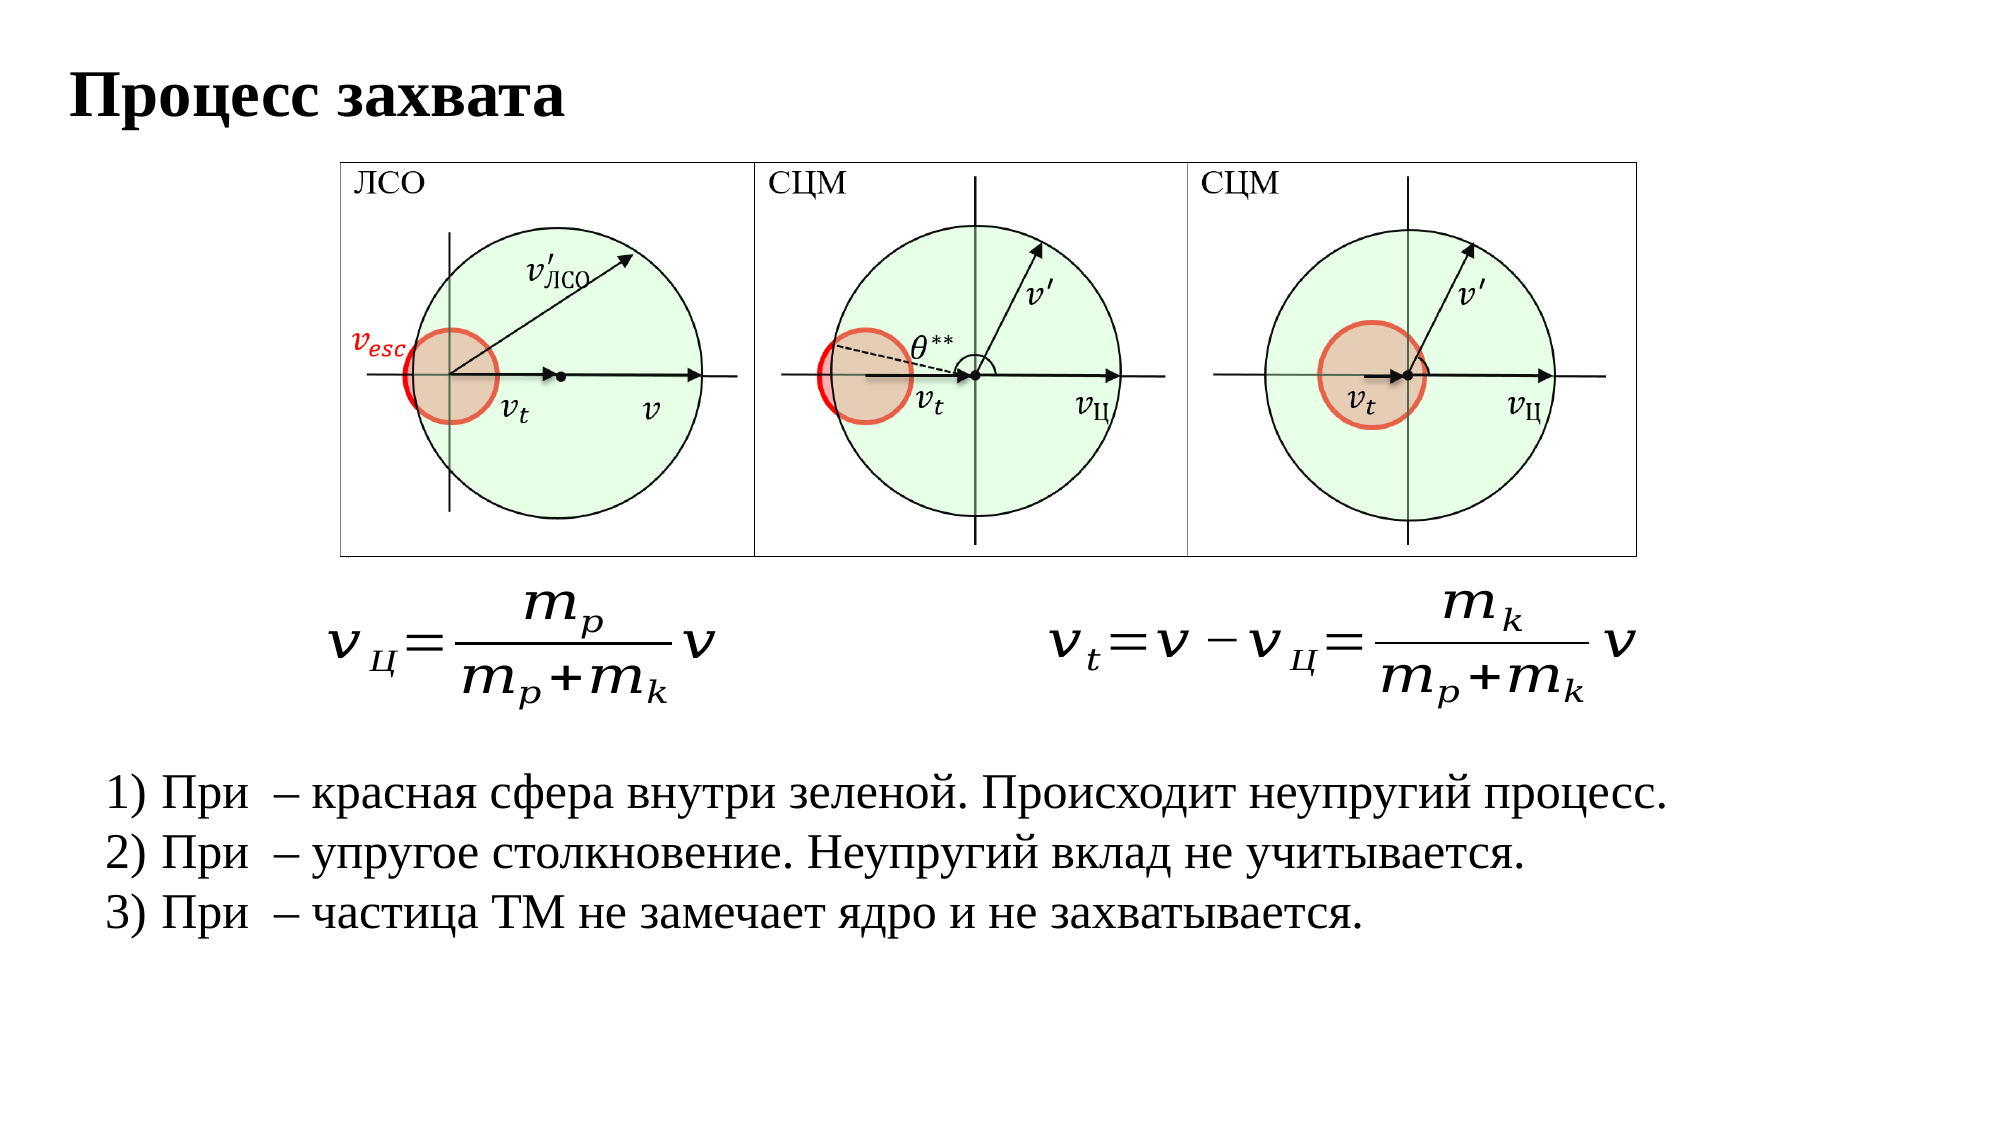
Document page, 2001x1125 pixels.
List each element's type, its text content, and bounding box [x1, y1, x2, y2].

text_box Процесс захвата [55, 42, 658, 146]
picture [338, 160, 1638, 558]
